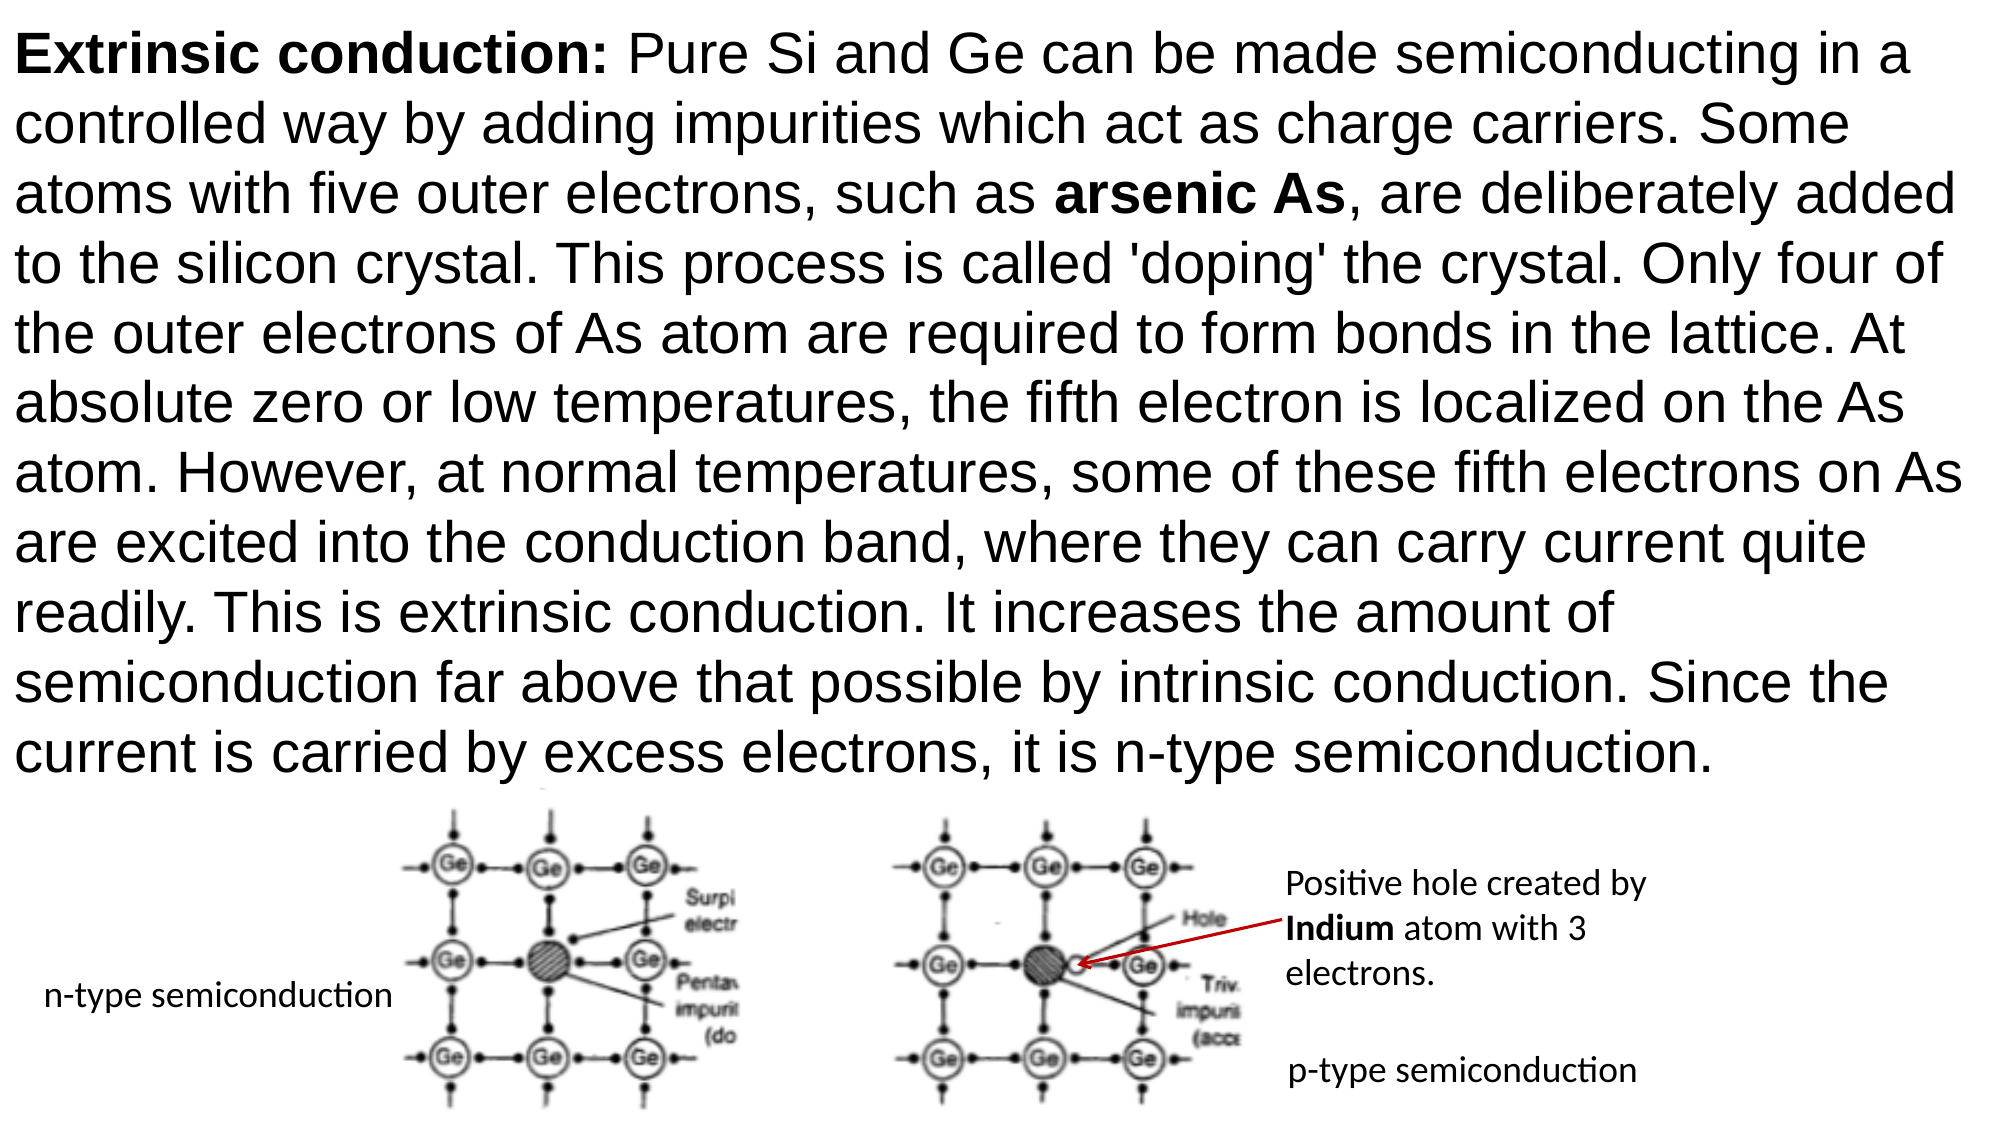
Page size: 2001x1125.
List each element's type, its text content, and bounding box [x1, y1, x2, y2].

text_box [1076, 919, 1283, 966]
text_box n-type semiconduction [28, 962, 386, 1022]
text_box Extrinsic conduction: Pure Si and Ge can be made semiconducting in a controlled way by adding impurities which act as charge carriers. Some atoms with five outer electrons, such as arsenic As, are deliberately added to the silicon crystal. This process is called 'doping' the crystal. Only four of the outer electrons of As atom are required to form bonds in the lattice. At absolute zero or low temperatures, the fifth electron is localized on the As atom. However, at normal temperatures, some of these fifth electrons on As are excited into the conduction band, where they can carry current quite readily. This is extrinsic conduction. It increases the amount of semiconduction far above that possible by intrinsic conduction. Since the current is carried by excess electrons, it is n-type semiconduction. [0, 7, 2000, 792]
text_box Positive hole created by Indium atom with 3 electrons. [1271, 850, 1761, 1001]
picture [386, 788, 758, 1125]
picture [883, 806, 1271, 1118]
text_box p-type semiconduction [1272, 1037, 1654, 1098]
